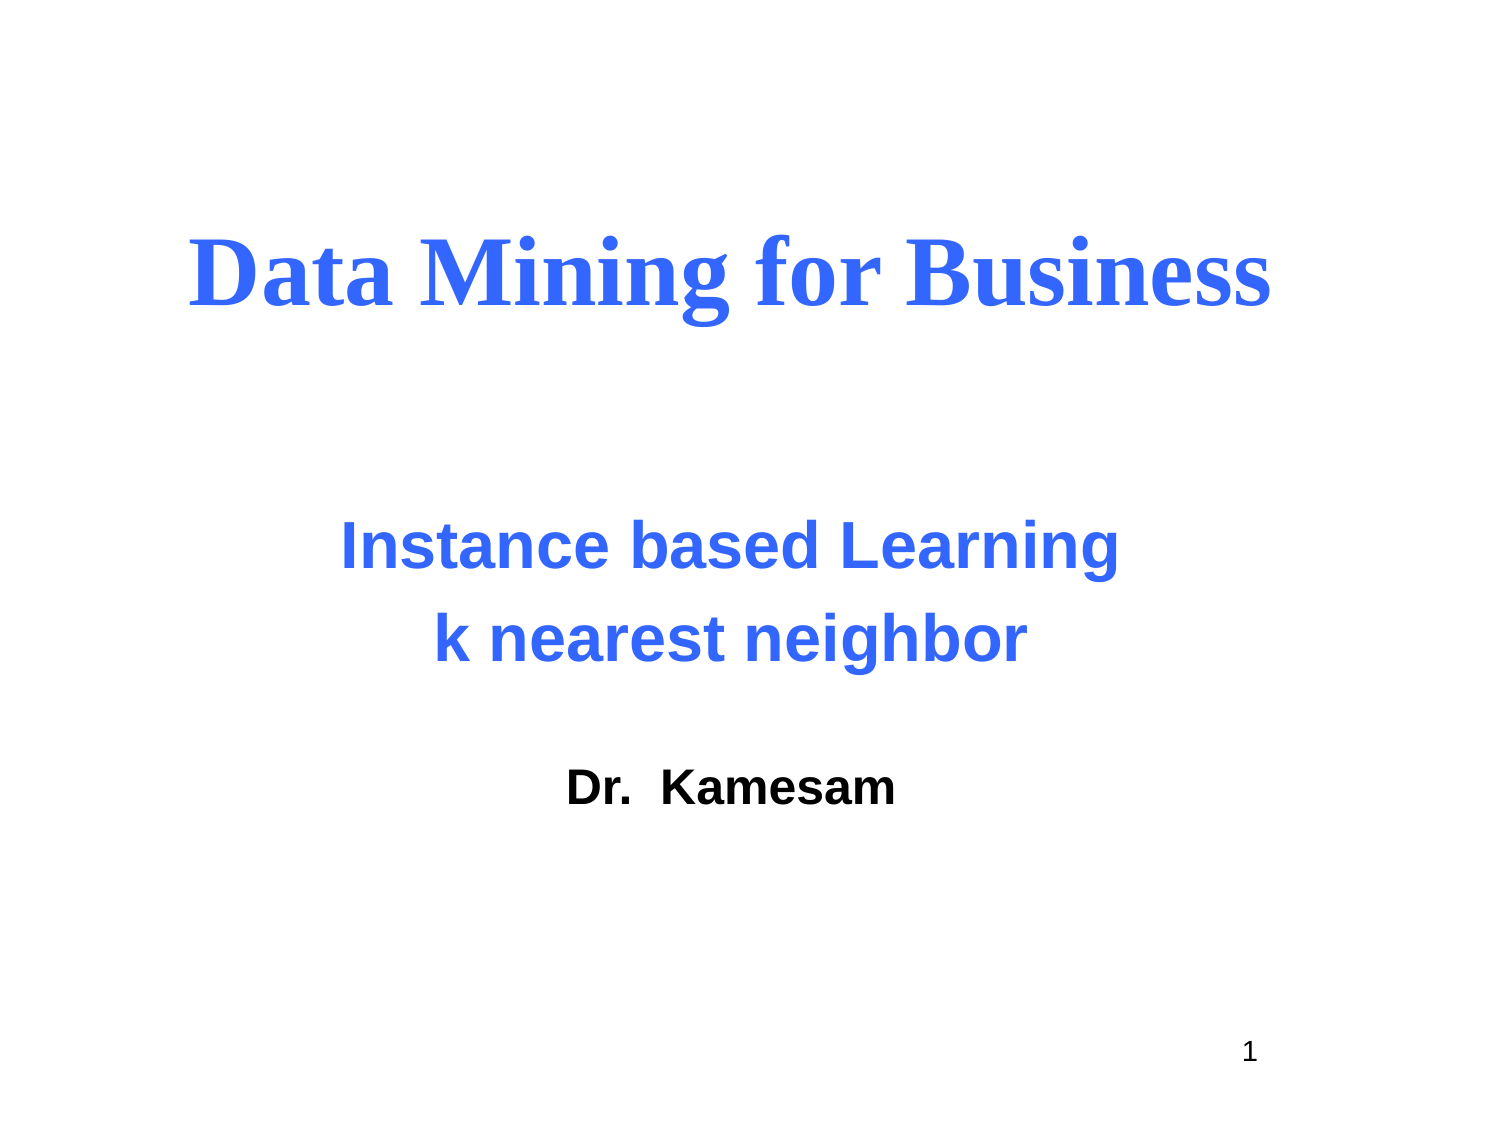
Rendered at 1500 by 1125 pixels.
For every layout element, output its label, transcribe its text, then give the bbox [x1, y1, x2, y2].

text_box Data Mining for Business Instance based Learning k nearest neighbor Dr. Kamesam [62, 57, 1400, 1083]
slide_number 1 [1074, 1024, 1426, 1104]
